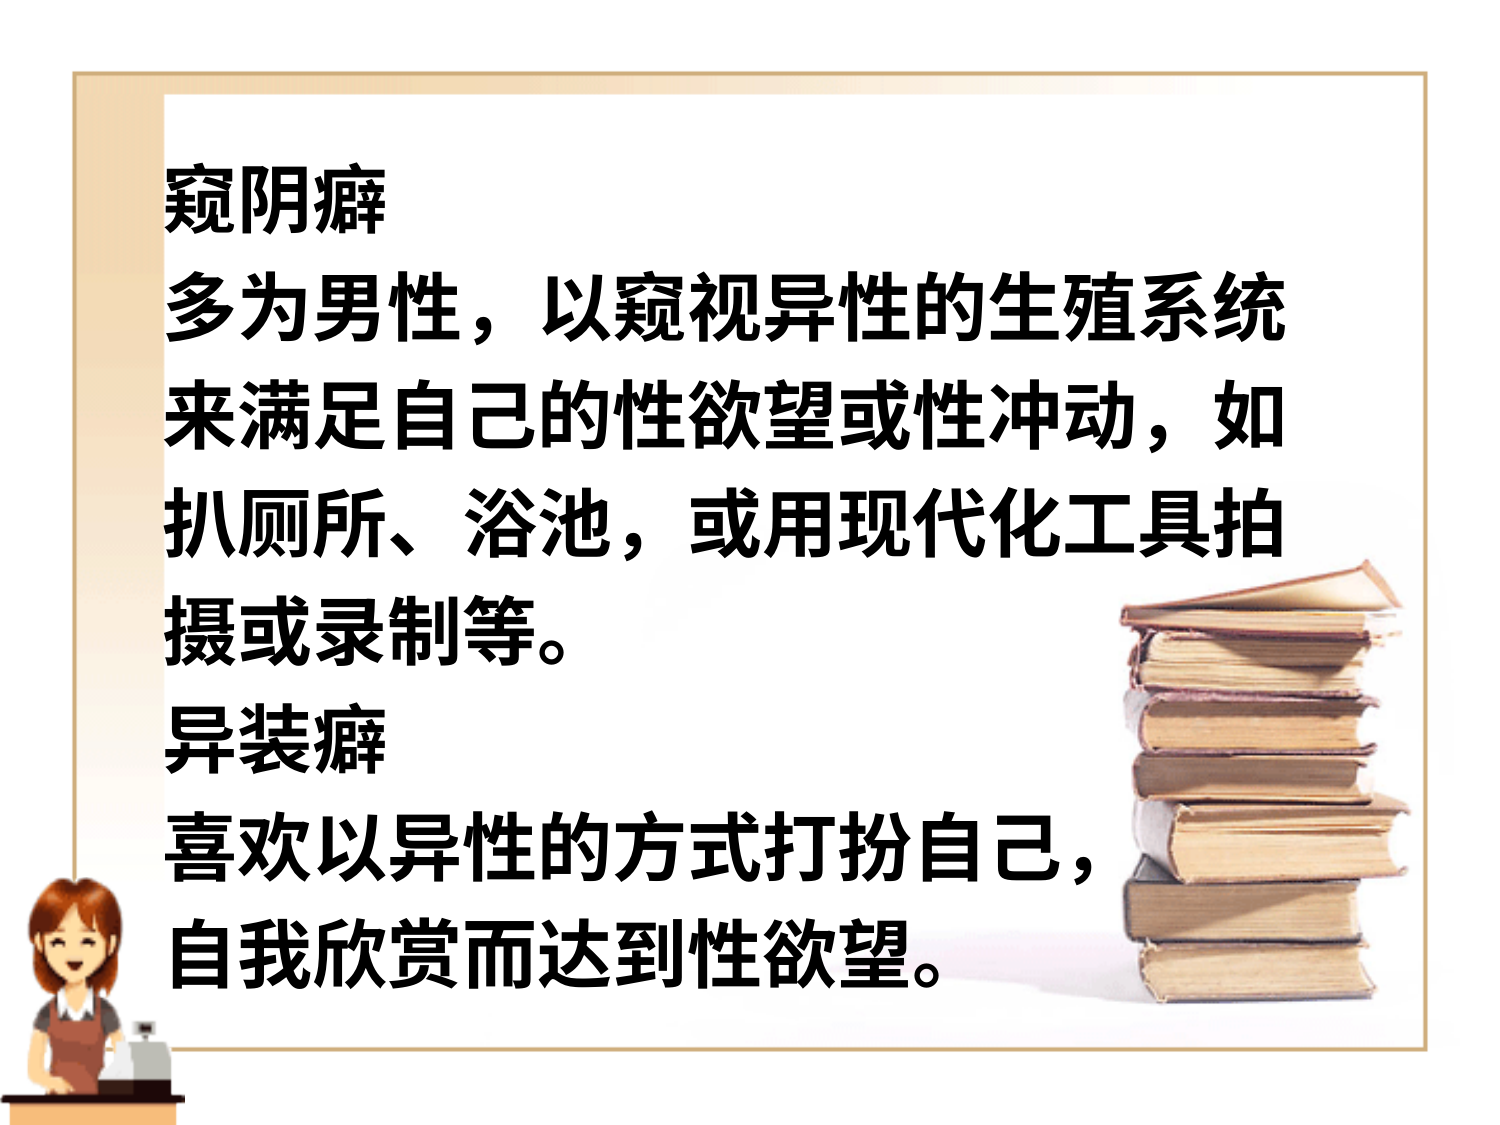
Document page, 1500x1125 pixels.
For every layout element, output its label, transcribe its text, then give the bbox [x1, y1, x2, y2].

title 窥阴癖 多为男性，以窥视异性的生殖系统来满足自己的性欲望或性冲动，如扒厕所、浴池，或用现代化工具拍摄或录制等。 异装癖 喜欢以异性的方式打扮自己， 自我欣赏而达到性欲望。 [147, 73, 1353, 1059]
picture [0, 0, 1500, 1125]
